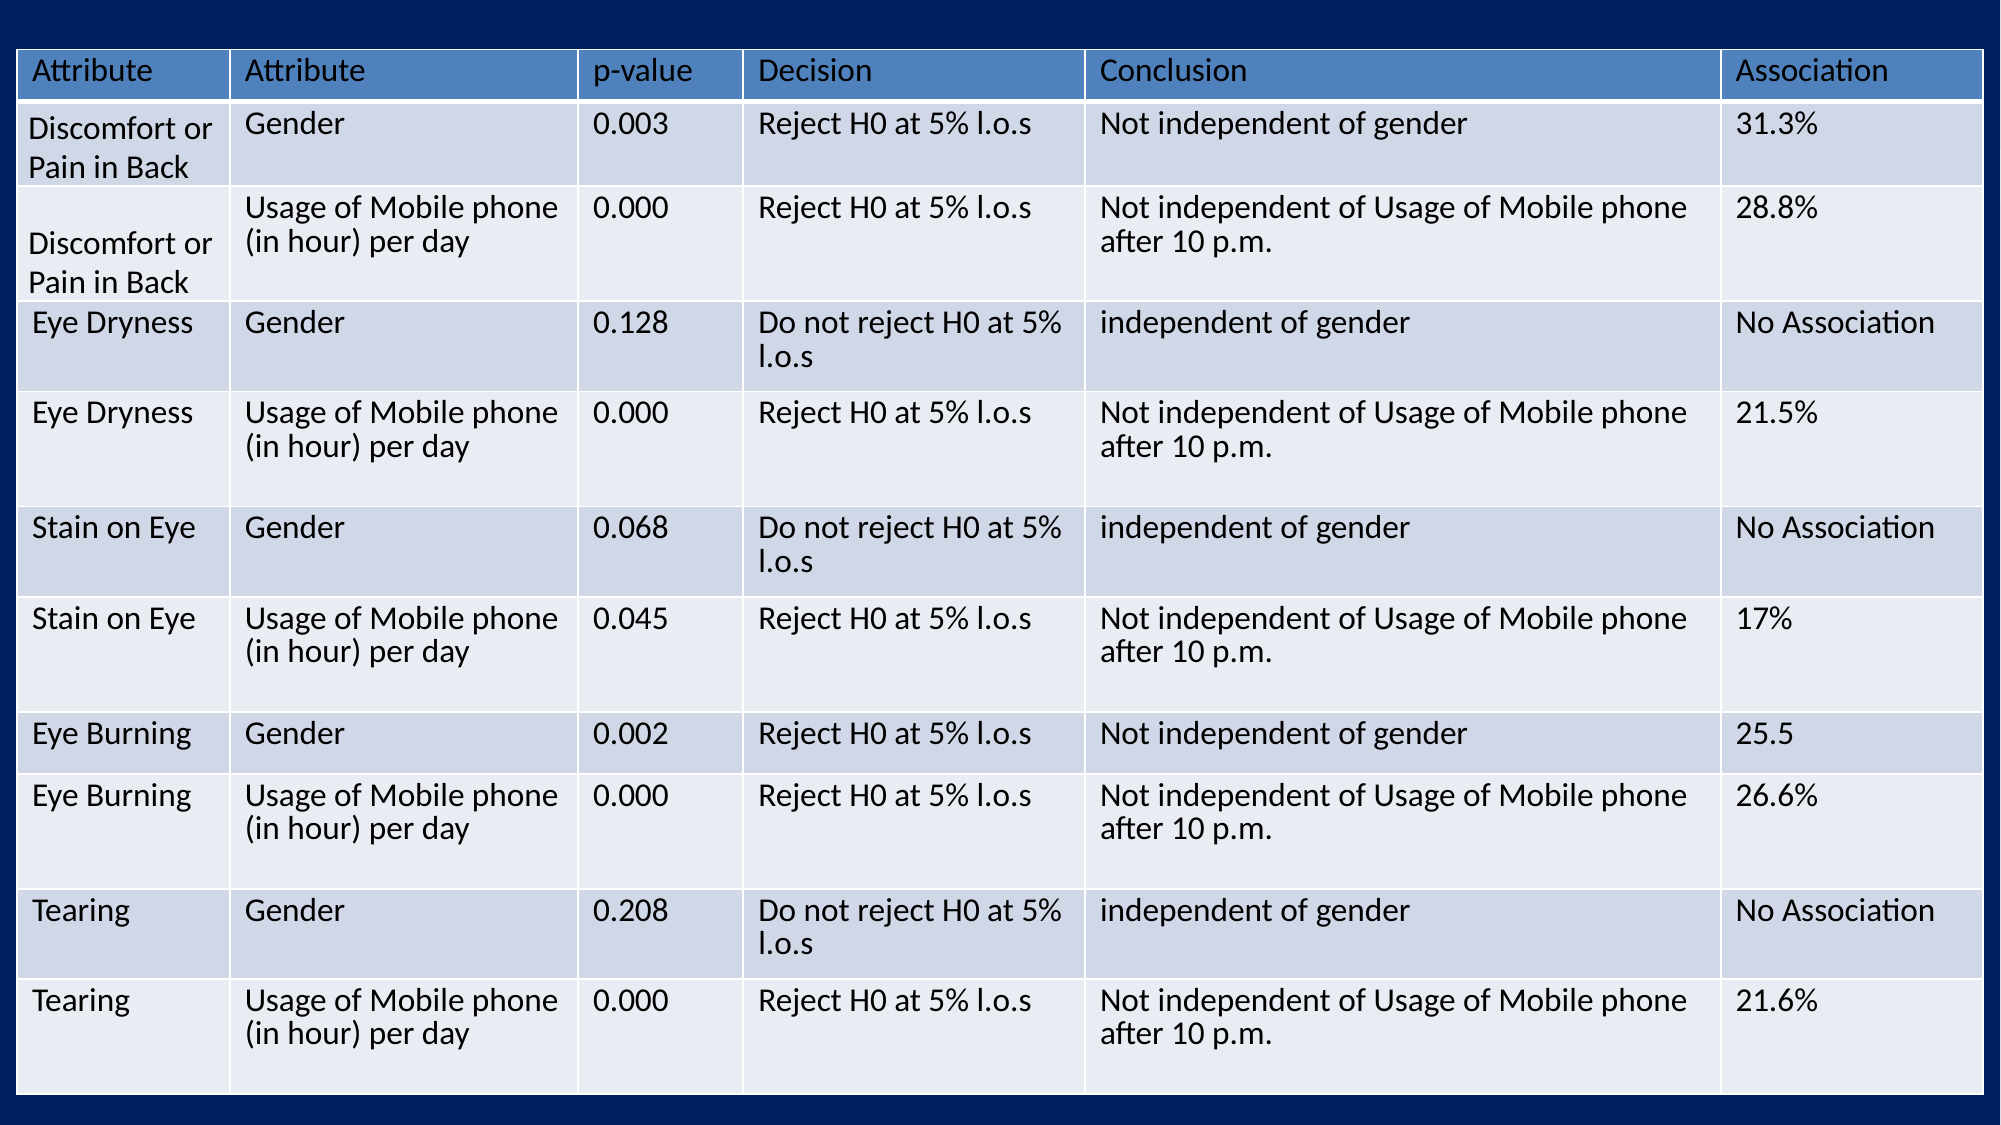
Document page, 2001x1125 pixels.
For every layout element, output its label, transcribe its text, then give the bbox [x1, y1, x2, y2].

list g [0, 0, 2000, 1125]
table_cell 31.3% [1722, 104, 1982, 185]
table_header Attribute [231, 50, 577, 99]
table_cell 0.000 [579, 187, 742, 300]
table_cell Gender [231, 302, 577, 391]
table_cell Reject H0 at 5% l.o.s [744, 187, 1084, 300]
table_cell Do not reject H0 at 5% l.o.s [744, 507, 1084, 596]
table_cell Stain on Eye [18, 507, 229, 596]
table_cell 0.003 [579, 104, 742, 185]
table_cell 0.002 [579, 713, 742, 773]
table_cell Not independent of Usage of Mobile phone after 10 p.m. [1086, 392, 1720, 506]
table_cell Gender [231, 890, 577, 978]
table_cell Not independent of Usage of Mobile phone after 10 p.m. [1086, 598, 1720, 711]
table_cell Usage of Mobile phone (in hour) per day [231, 392, 577, 506]
table_cell No Association [1722, 302, 1982, 391]
table_cell 17% [1722, 598, 1982, 711]
table_cell Not independent of gender [1086, 104, 1720, 185]
table_header Attribute [18, 50, 229, 99]
table_cell No Association [1722, 507, 1982, 596]
table_cell independent of gender [1086, 507, 1720, 596]
table_cell 0.000 [579, 775, 742, 888]
table_cell 26.6% [1722, 775, 1982, 888]
table_cell 0.000 [579, 980, 742, 1093]
table_cell Do not reject H0 at 5% l.o.s [744, 302, 1084, 391]
table_header Conclusion [1086, 50, 1720, 99]
table_cell 0.068 [579, 507, 742, 596]
table_cell Reject H0 at 5% l.o.s [744, 392, 1084, 506]
table_cell Not independent of Usage of Mobile phone after 10 p.m. [1086, 980, 1720, 1093]
table_cell Eye Burning [18, 713, 229, 773]
table_cell Not independent of Usage of Mobile phone after 10 p.m. [1086, 187, 1720, 300]
table_cell 28.8% [1722, 187, 1982, 300]
table_cell Tearing [18, 890, 229, 978]
table_cell Reject H0 at 5% l.o.s [744, 713, 1084, 773]
table_cell Gender [231, 507, 577, 596]
table_cell Usage of Mobile phone (in hour) per day [231, 187, 577, 300]
table_cell Not independent of gender [1086, 713, 1720, 773]
table_cell Reject H0 at 5% l.o.s [744, 598, 1084, 711]
table_cell independent of gender [1086, 302, 1720, 391]
table_cell Gender [231, 104, 577, 185]
table_cell Gender [231, 713, 577, 773]
table_cell 25.5 [1722, 713, 1982, 773]
table_cell Usage of Mobile phone (in hour) per day [231, 598, 577, 711]
table_cell Stain on Eye [18, 598, 229, 711]
table_cell 0.208 [579, 890, 742, 978]
table_cell Usage of Mobile phone (in hour) per day [231, 775, 577, 888]
table_cell Discomfort or Pain in Back [18, 187, 229, 300]
table_header Association [1722, 50, 1982, 99]
table_cell Reject H0 at 5% l.o.s [744, 104, 1084, 185]
table_cell Eye Dryness [18, 302, 229, 391]
table_cell No Association [1722, 890, 1982, 978]
table_cell Not independent of Usage of Mobile phone after 10 p.m. [1086, 775, 1720, 888]
table_header Decision [744, 50, 1084, 99]
table_cell Eye Dryness [18, 392, 229, 506]
table_cell 21.5% [1722, 392, 1982, 506]
table_cell Do not reject H0 at 5% l.o.s [744, 890, 1084, 978]
table_cell Usage of Mobile phone (in hour) per day [231, 980, 577, 1093]
table_cell 21.6% [1722, 980, 1982, 1093]
table_cell Discomfort or Pain in Back [18, 104, 229, 185]
table_cell Reject H0 at 5% l.o.s [744, 980, 1084, 1093]
table_cell 0.045 [579, 598, 742, 711]
table_cell Eye Burning [18, 775, 229, 888]
table_header p-value [579, 50, 742, 99]
table_cell Tearing [18, 980, 229, 1093]
table_cell 0.000 [579, 392, 742, 506]
table_cell Reject H0 at 5% l.o.s [744, 775, 1084, 888]
table_cell independent of gender [1086, 890, 1720, 978]
table_cell 0.128 [579, 302, 742, 391]
